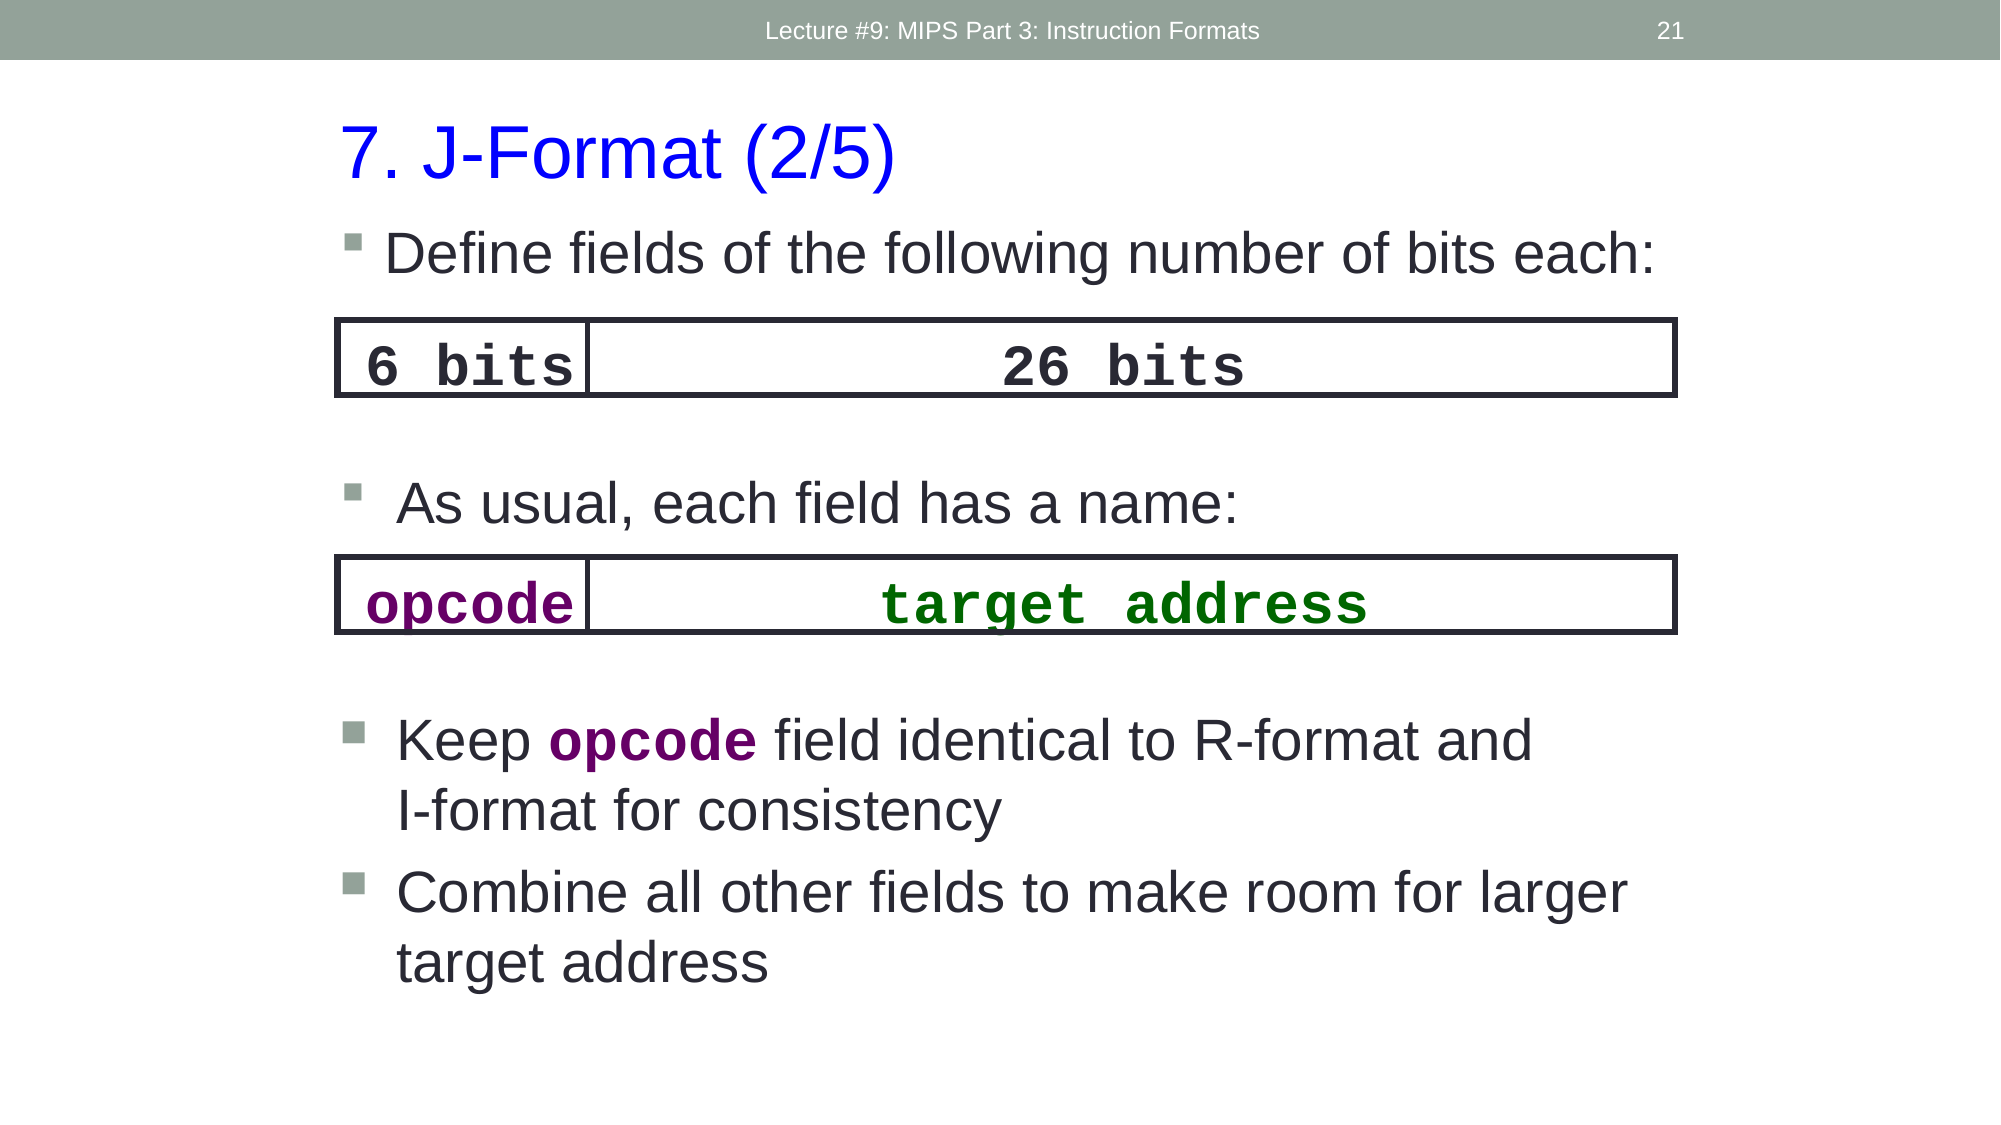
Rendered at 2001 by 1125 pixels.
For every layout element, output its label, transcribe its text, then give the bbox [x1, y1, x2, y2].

text_box Keep opcode field identical to R-format and I-format for consistency Combine all other fields to make room for larger target address [324, 694, 1688, 1013]
footer Lecture #9: MIPS Part 3: Instruction Formats [800, 3, 1558, 57]
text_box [337, 319, 1676, 406]
text_box As usual, each field has a name: [324, 457, 1688, 545]
slide_number 21 [1558, 3, 1700, 57]
text_box 7. J-Format (2/5) [324, 96, 1700, 202]
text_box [337, 557, 1676, 643]
text_box Define fields of the following number of bits each: [324, 207, 1688, 308]
slide_number [324, 3, 800, 57]
